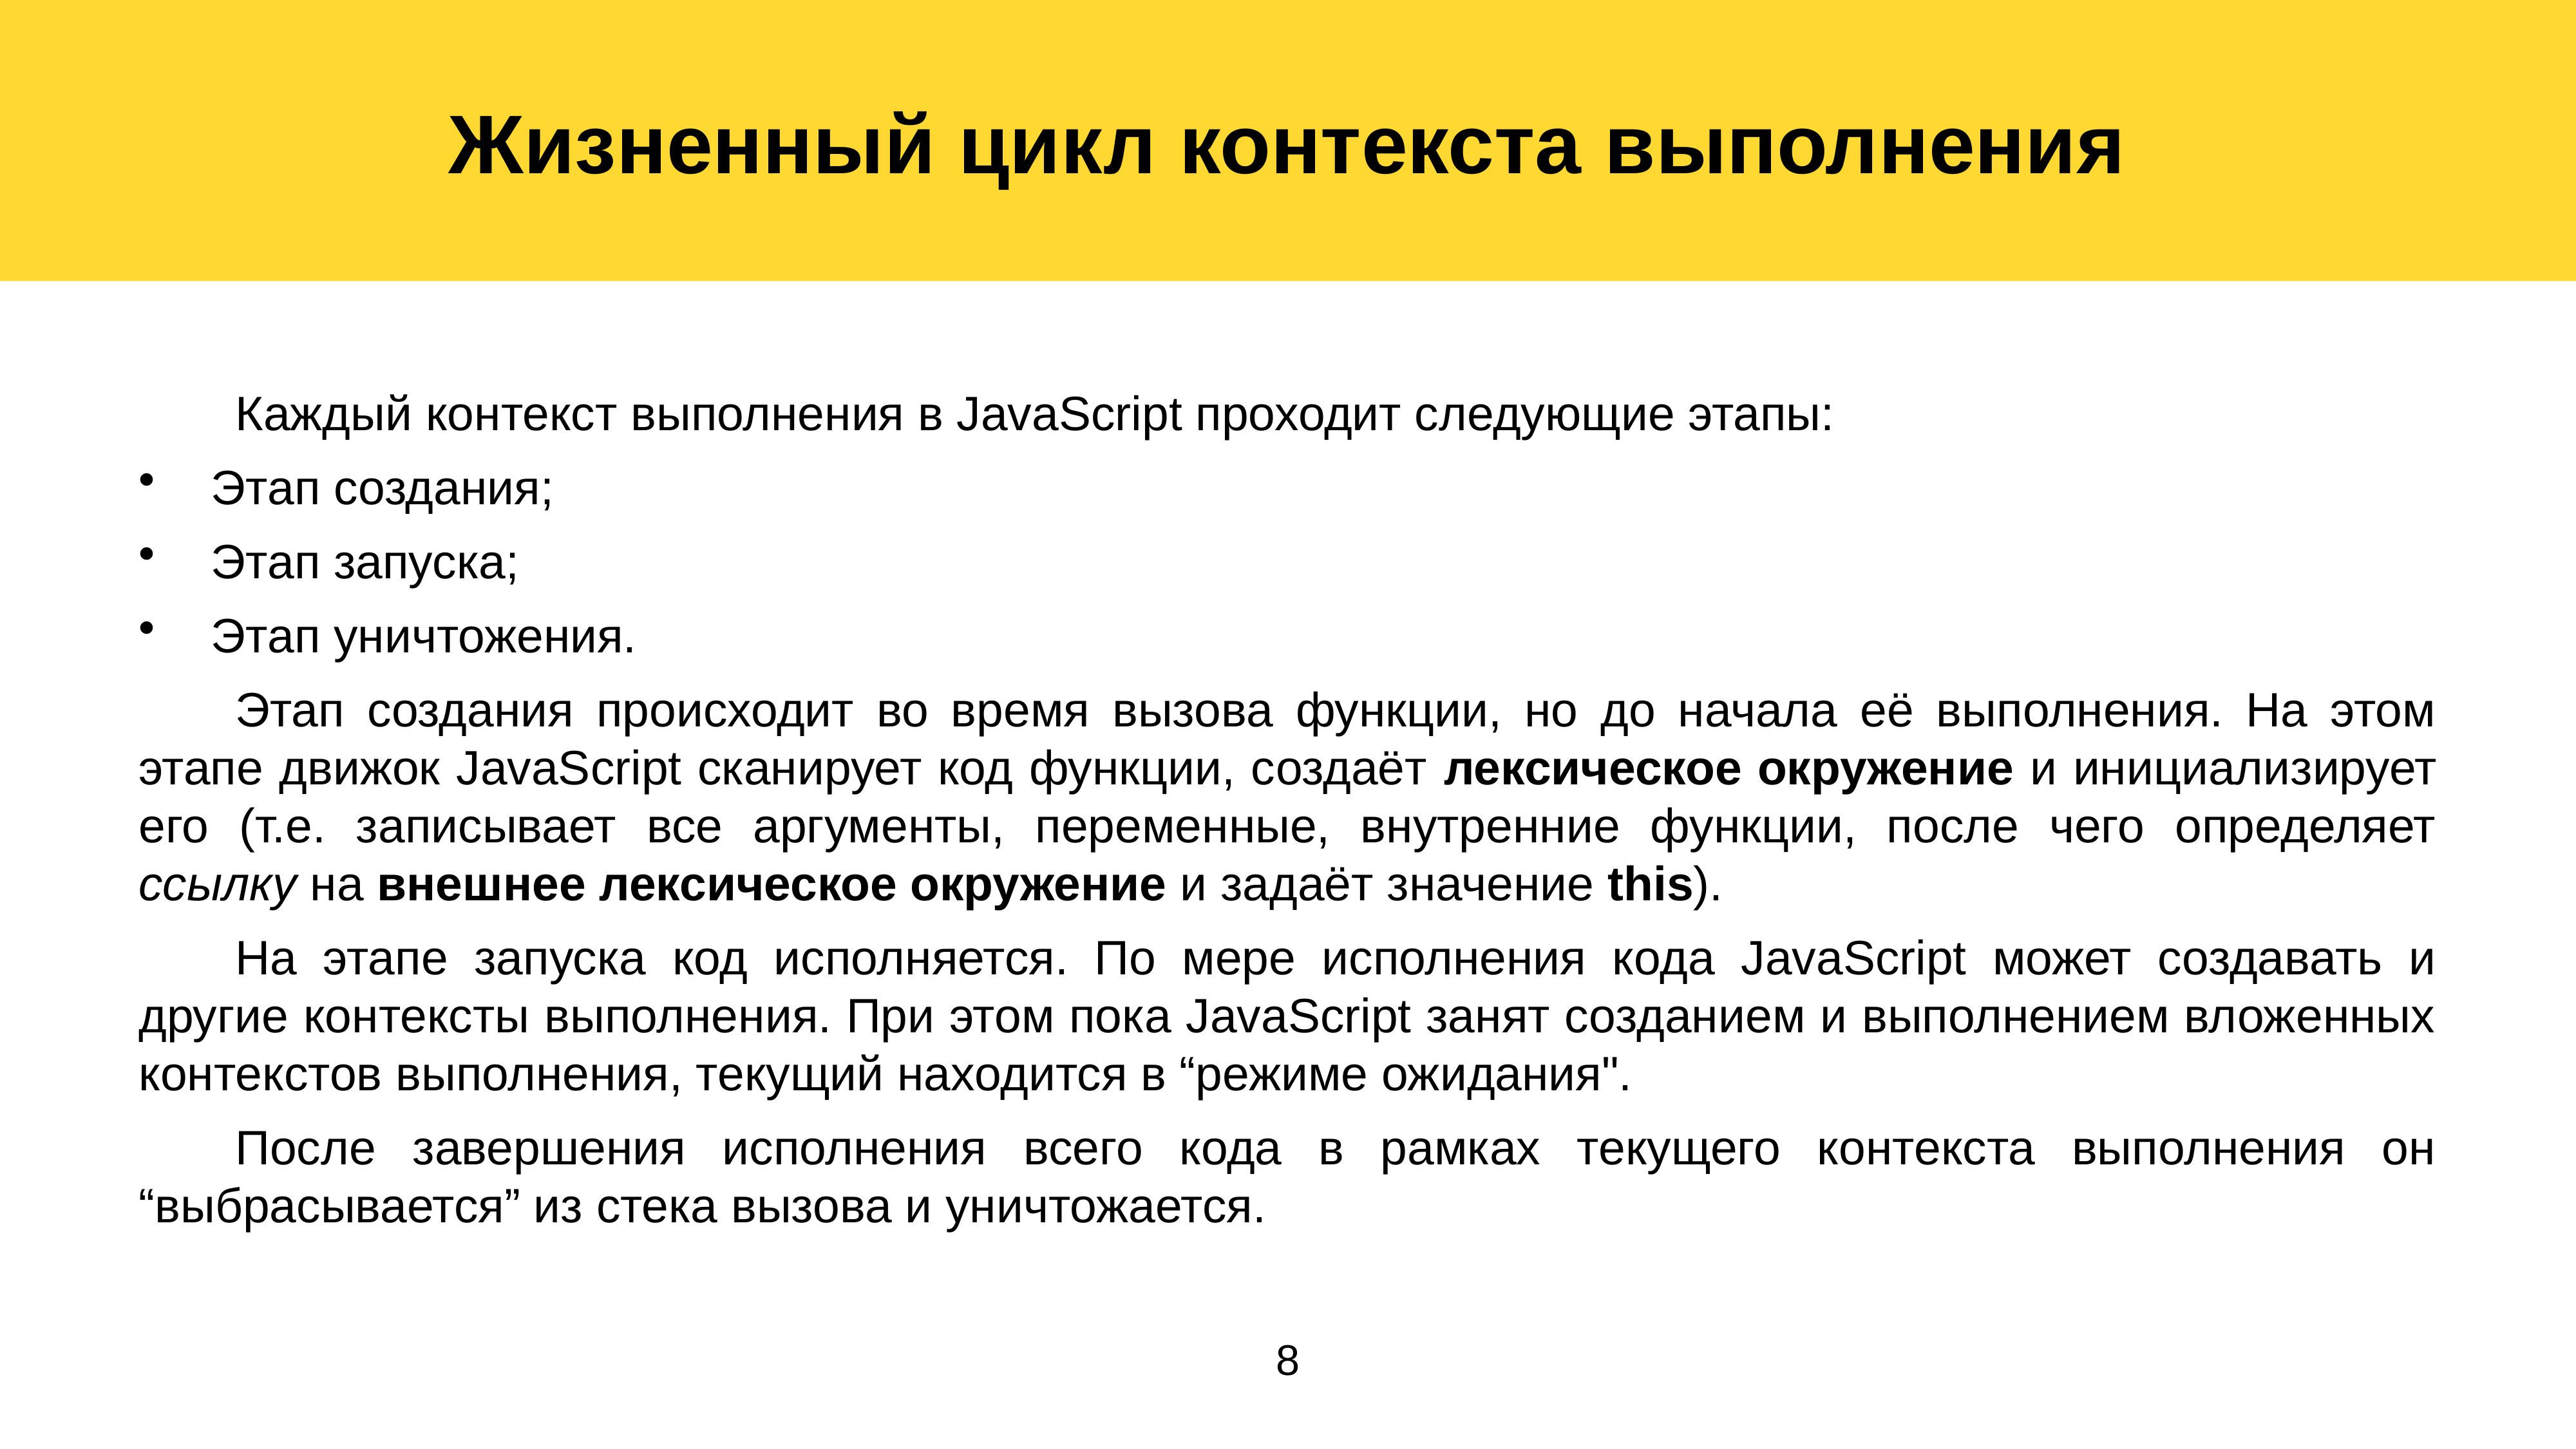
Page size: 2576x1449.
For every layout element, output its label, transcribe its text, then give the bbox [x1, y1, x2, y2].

list Каждый контекст выполнения в JavaScript проходит следующие этапы: Этап создания; Этап запуска; Этап уничтожения. Этап создания происходит во время вызова функции, но до начала её выполнения. На этом этапе движок JavaScript сканирует код функции, создаёт лексическое окружение и инициализирует его (т.е. записывает все аргументы, переменные, внутренние функции, после чего определяет ссылку на внешнее лексическое окружение и задаёт значение this). На этапе запуска код исполняется. По мере исполнения кода JavaScript может создавать и другие контексты выполнения. При этом пока JavaScript занят созданием и выполнением вложенных контекстов выполнения, текущий находится в “режиме ожидания". После завершения исполнения всего кода в рамках текущего контекста выполнения он “выбрасывается” из стека вызова и уничтожается. [130, 374, 2446, 1289]
list Жизненный цикл контекста выполнения [0, 0, 2576, 281]
slide_number 8 [1269, 1327, 1307, 1390]
